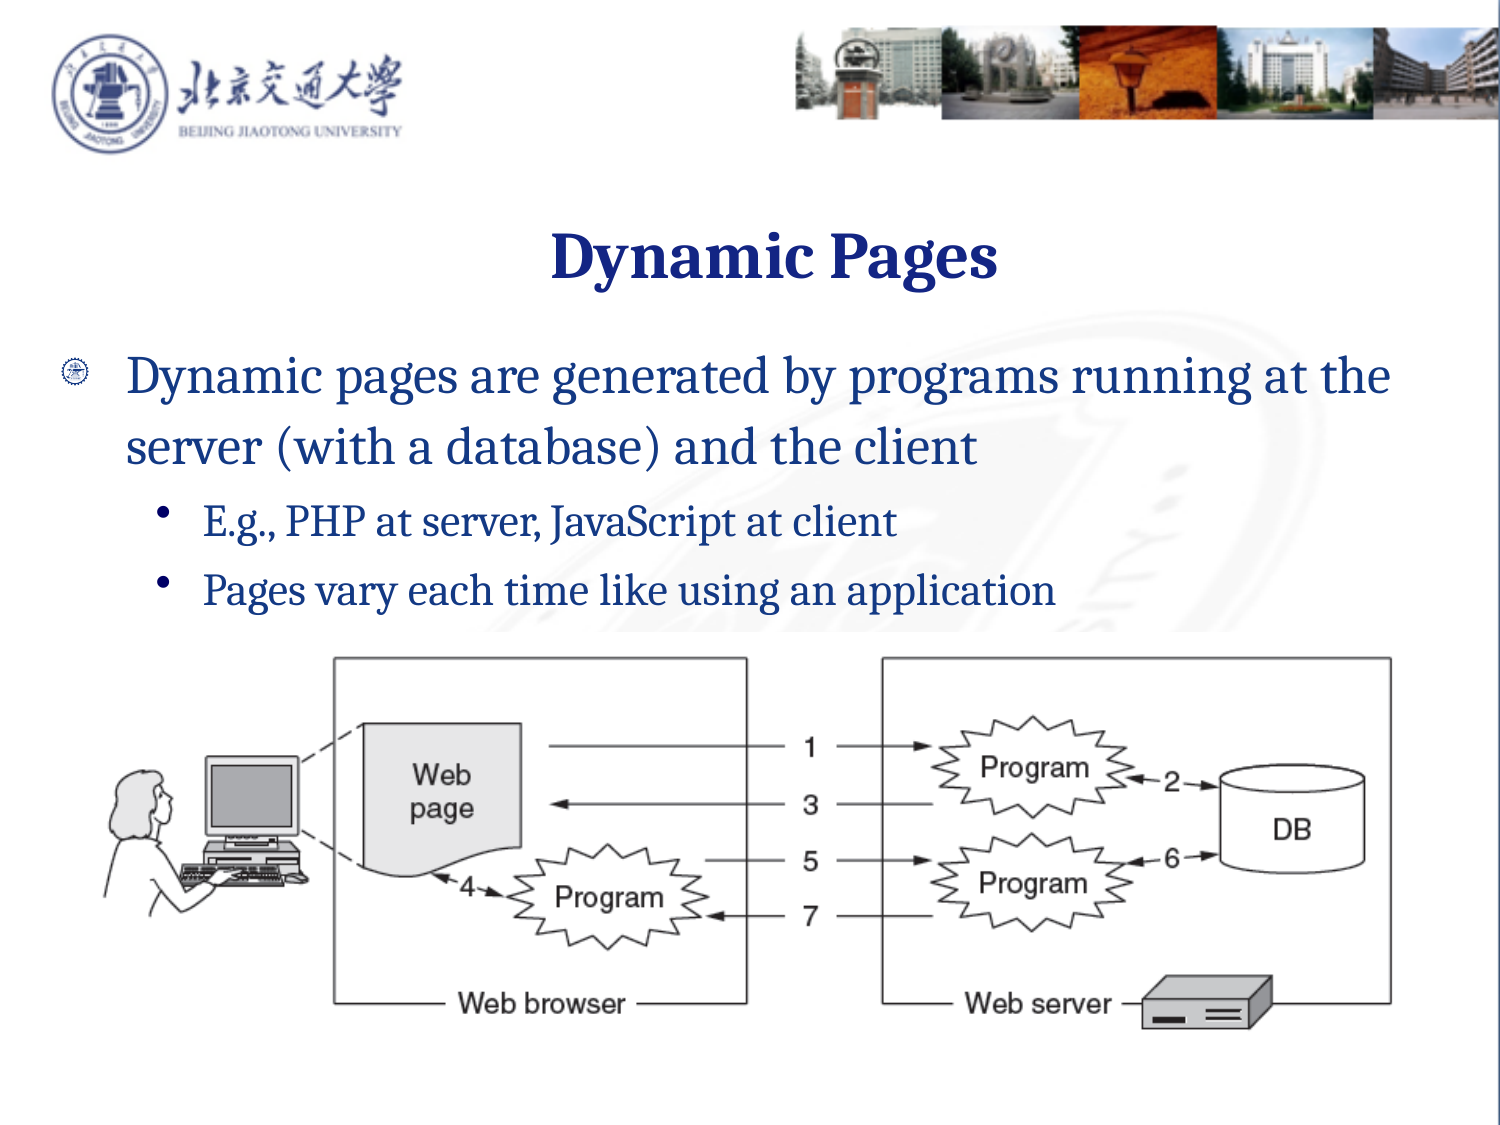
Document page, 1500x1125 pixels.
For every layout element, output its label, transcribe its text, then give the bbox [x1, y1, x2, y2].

text_box Dynamic pages are generated by programs running at the server (with a database) and the client E.g., PHP at server, JavaScript at client Pages vary each time like using an application [37, 325, 1457, 800]
picture [0, 0, 1500, 1125]
text_box Dynamic Pages [500, 204, 1050, 299]
